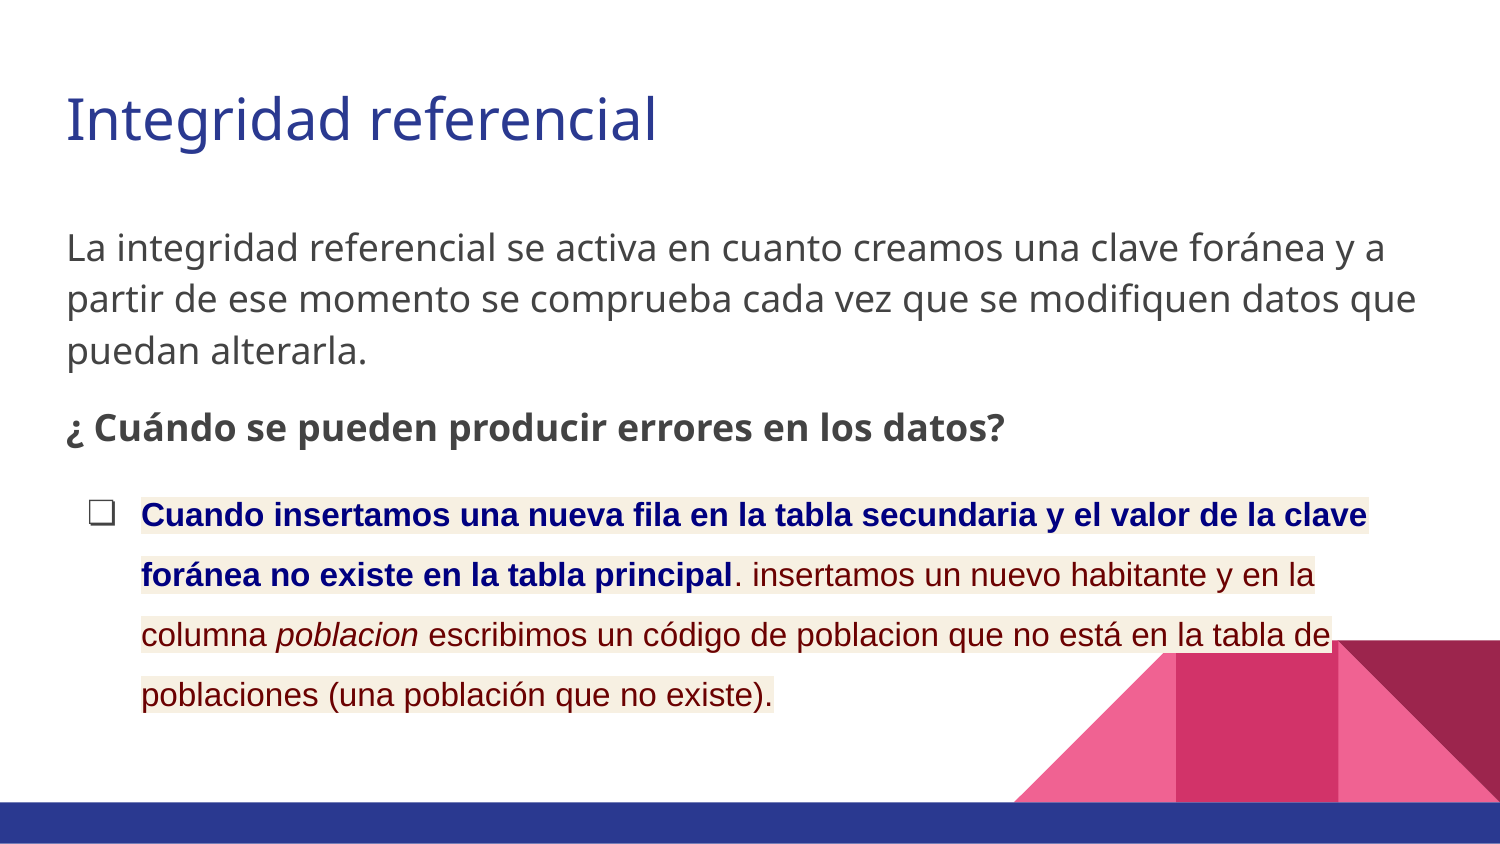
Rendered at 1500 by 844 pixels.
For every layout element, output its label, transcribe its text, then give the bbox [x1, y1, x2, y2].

title Integridad referencial [51, 67, 1449, 167]
list La integridad referencial se activa en cuanto creamos una clave foránea y a partir de ese momento se comprueba cada vez que se modifiquen datos que puedan alterarla. ¿ Cuándo se pueden producir errores en los datos? Cuando insertamos una nueva fila en la tabla secundaria y el valor de la clave foránea no existe en la tabla principal. insertamos un nuevo habitante y en la columna poblacion escribimos un código de poblacion que no está en la tabla de poblaciones (una población que no existe). [51, 201, 1449, 806]
